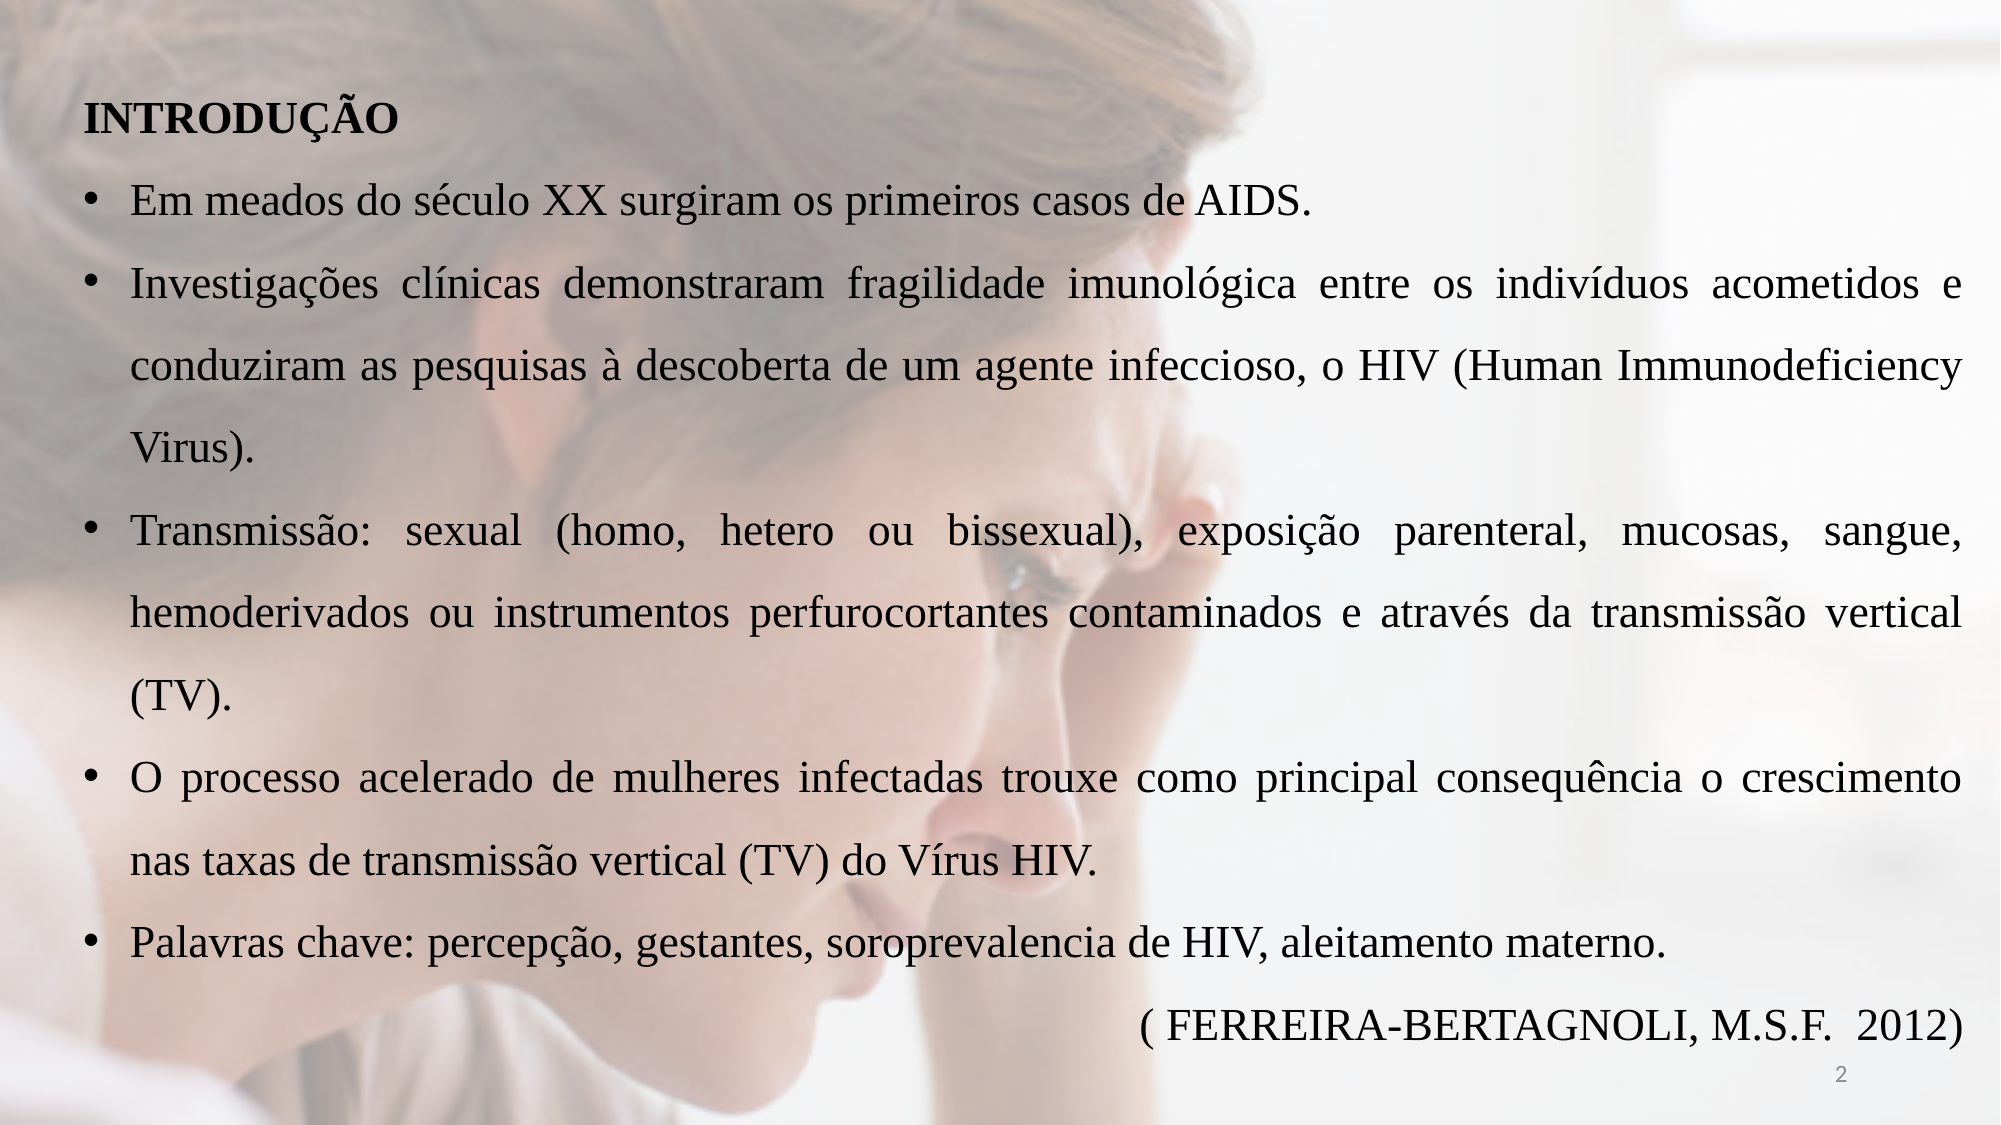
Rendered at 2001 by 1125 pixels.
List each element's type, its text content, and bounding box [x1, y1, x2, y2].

slide_number 2 [1412, 1057, 1863, 1103]
text_box INTRODUÇÃO Em meados do século XX surgiram os primeiros casos de AIDS. Investigações clínicas demonstraram fragilidade imunológica entre os indivíduos acometidos e conduziram as pesquisas à descoberta de um agente infeccioso, o HIV (Human Immunodeficiency Virus). Transmissão: sexual (homo, hetero ou bissexual), exposição parenteral, mucosas, sangue, hemoderivados ou instrumentos perfurocortantes contaminados e através da transmissão vertical (TV). O processo acelerado de mulheres infectadas trouxe como principal consequência o crescimento nas taxas de transmissão vertical (TV) do Vírus HIV. Palavras chave: percepção, gestantes, soroprevalencia de HIV, aleitamento materno. ( FERREIRA-BERTAGNOLI, M.S.F. 2012) [68, 52, 1979, 1057]
